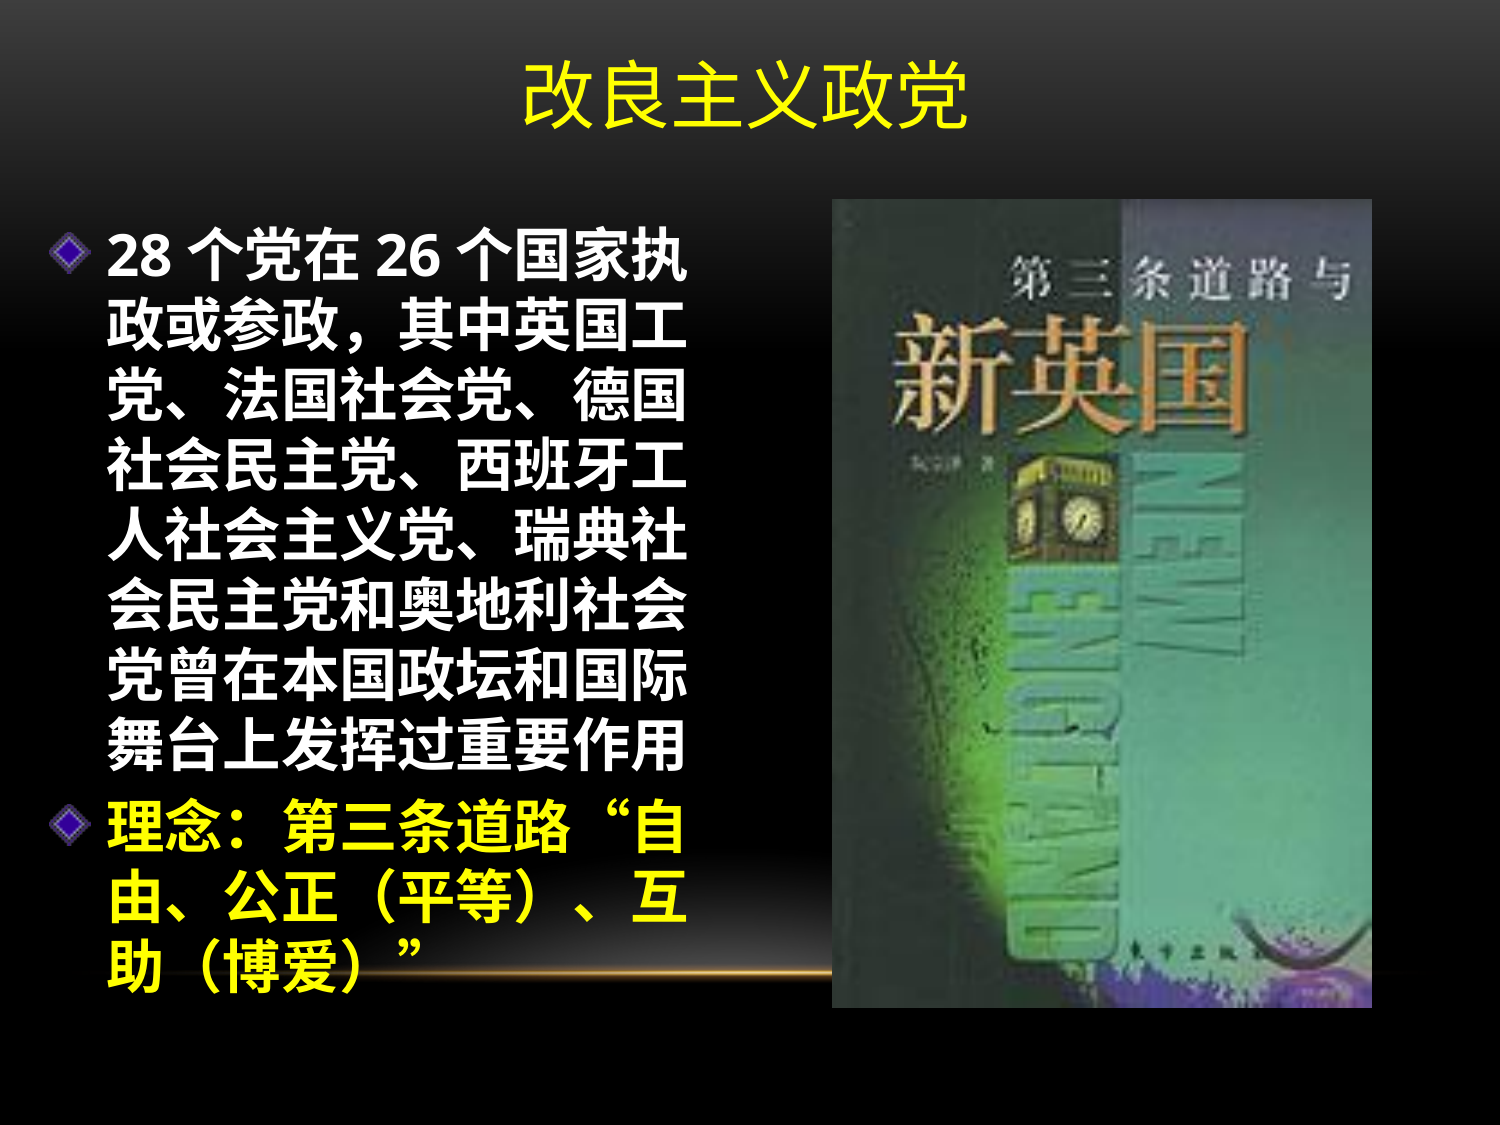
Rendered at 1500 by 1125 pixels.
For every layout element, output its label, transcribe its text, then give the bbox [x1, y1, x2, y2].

text_box 28个党在26个国家执政或参政，其中英国工党、法国社会党、德国社会民主党、西班牙工人社会主义党、瑞典社会民主党和奥地利社会党曾在本国政坛和国际舞台上发挥过重要作用 理念：第三条道路“自由、公正（平等）、互助（博爱）” [35, 210, 738, 1005]
text_box 改良主义政党 [70, 0, 1421, 188]
picture [0, 0, 1500, 1125]
